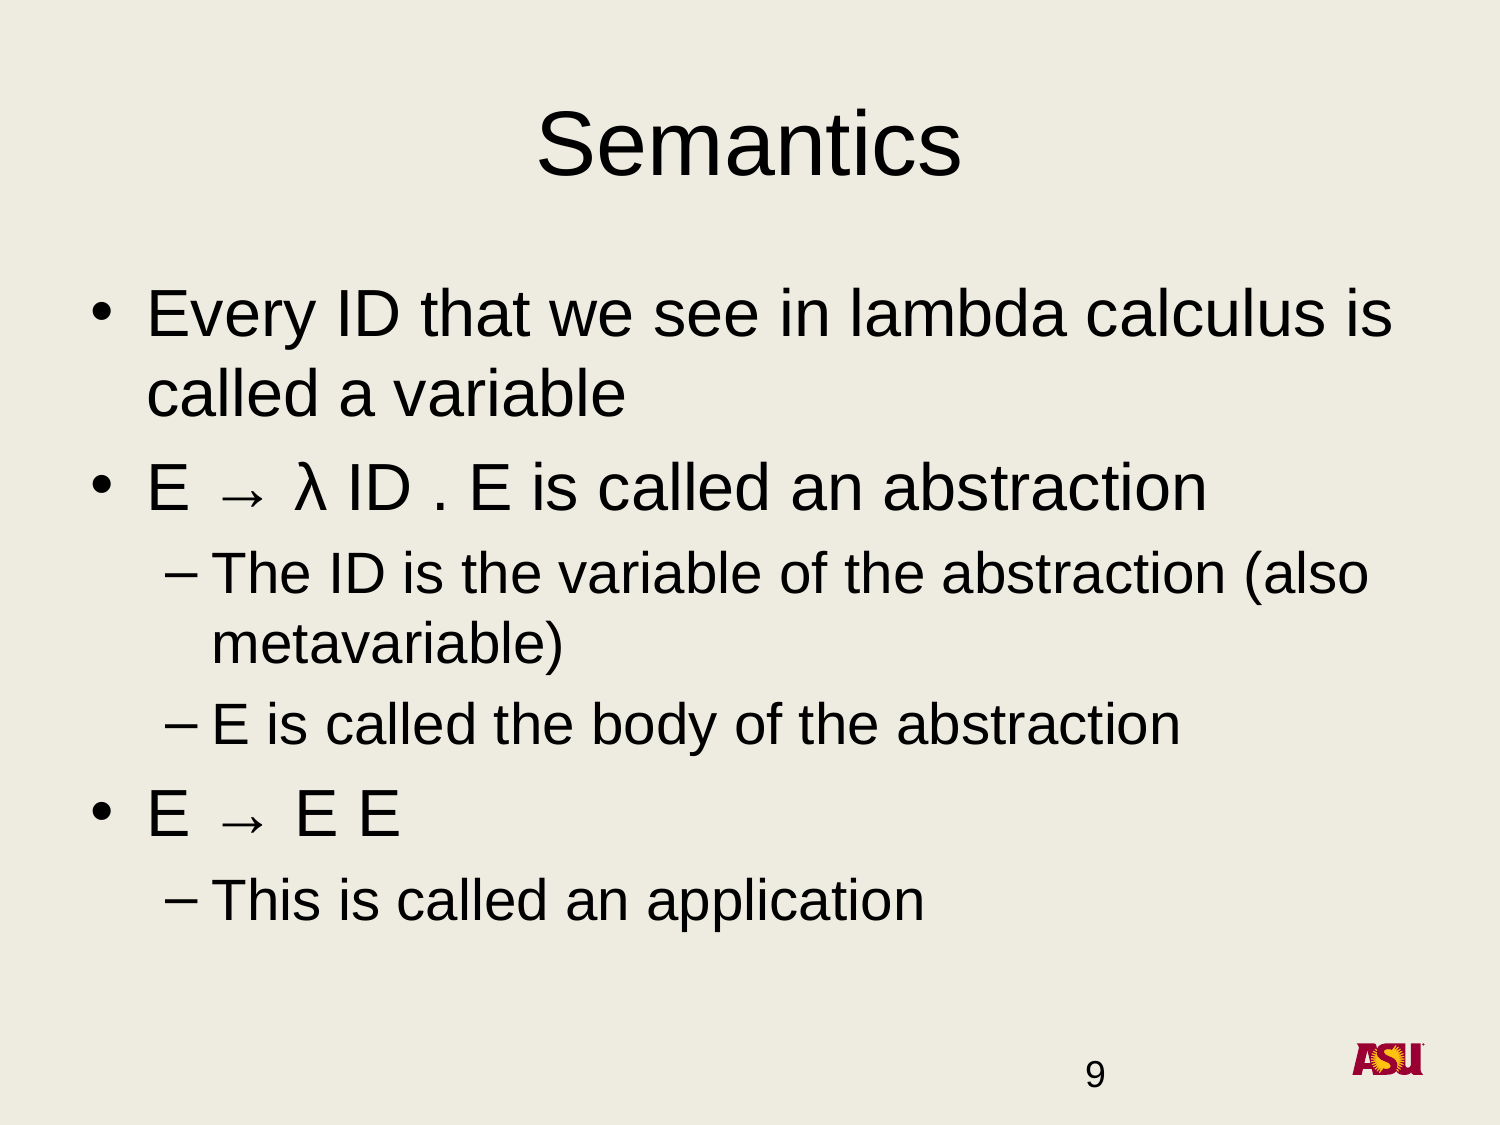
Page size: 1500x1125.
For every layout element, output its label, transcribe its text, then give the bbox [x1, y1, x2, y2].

list Every ID that we see in lambda calculus is called a variable E → λ ID . E is called an abstraction The ID is the variable of the abstraction (also metavariable) E is called the body of the abstraction E → E E This is called an application [75, 262, 1425, 1005]
title Semantics [75, 45, 1425, 233]
slide_number 9 [1070, 1042, 1421, 1103]
